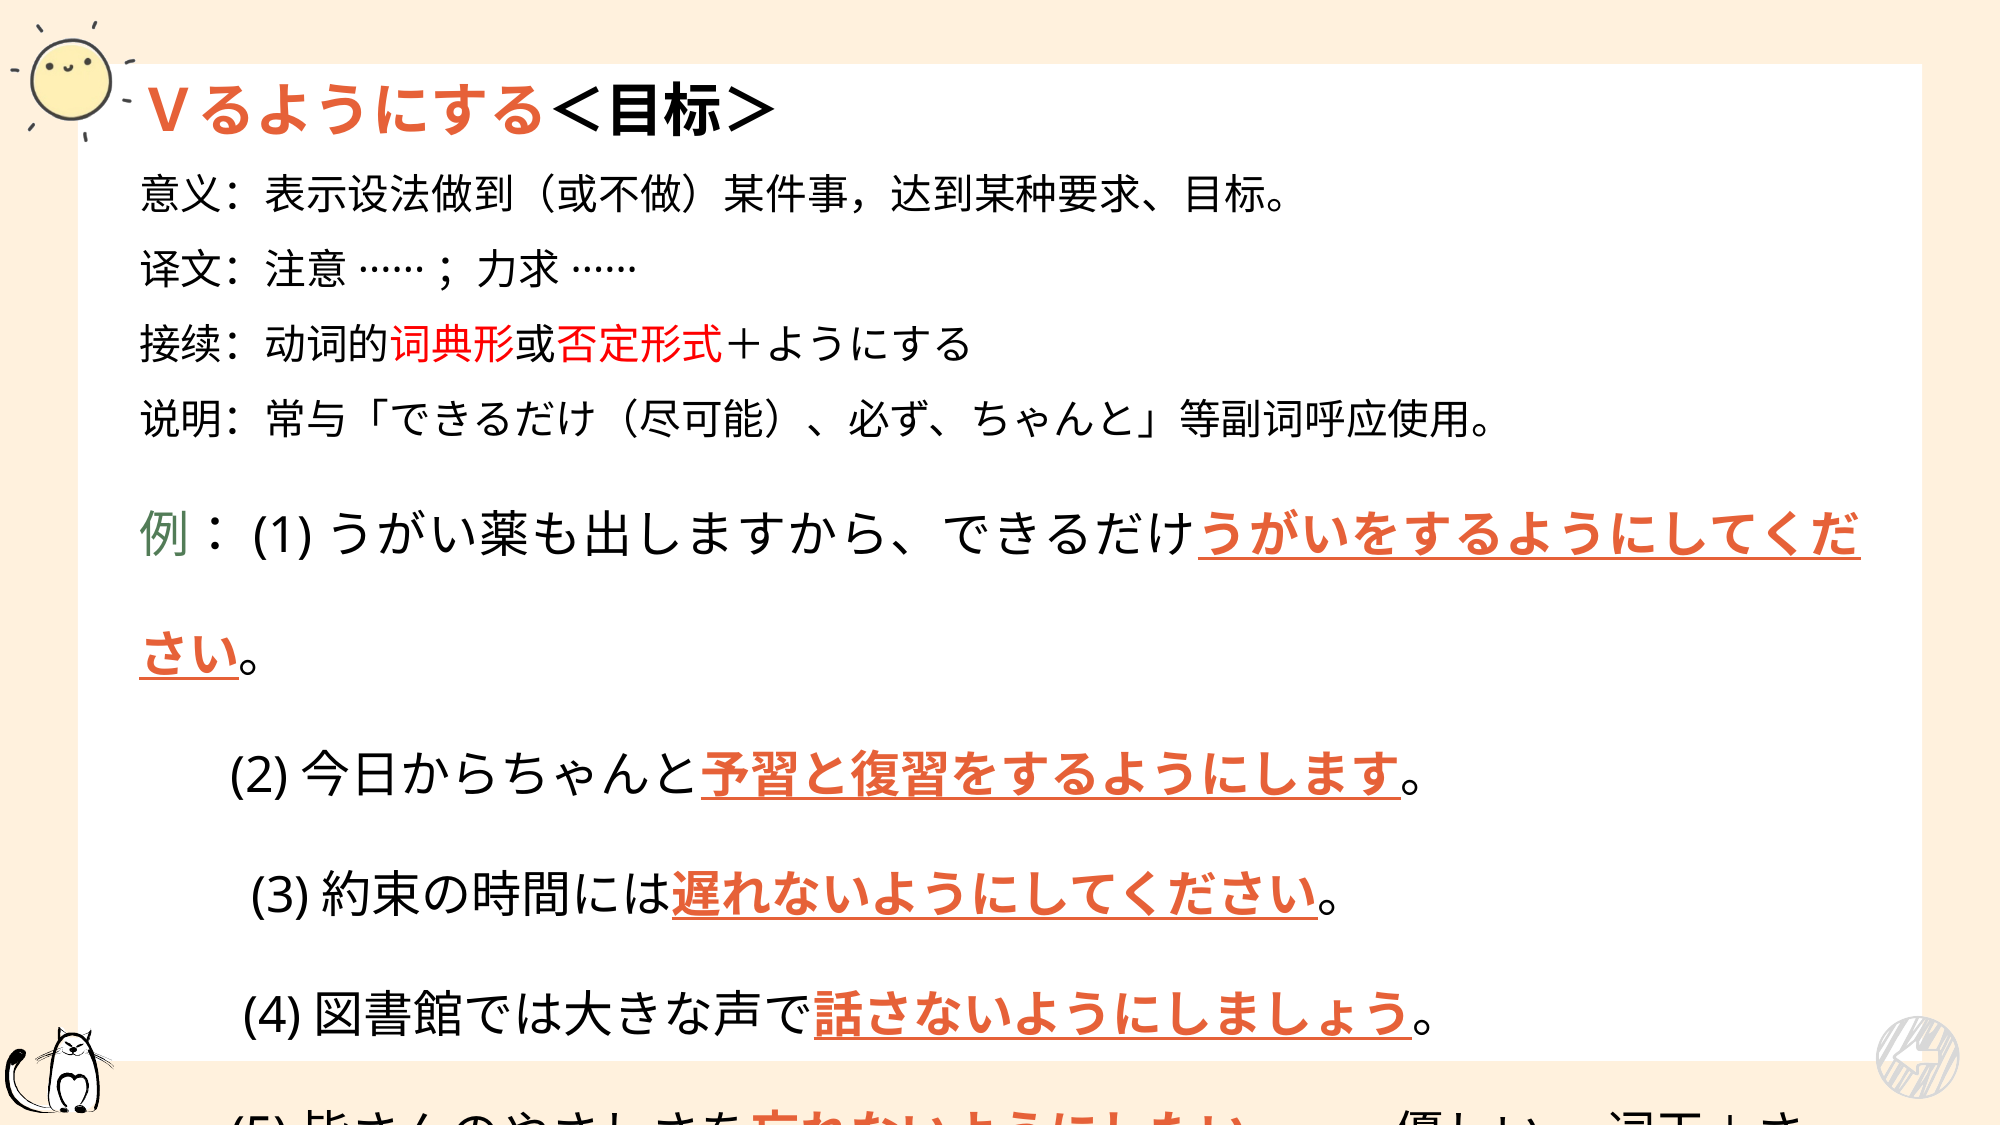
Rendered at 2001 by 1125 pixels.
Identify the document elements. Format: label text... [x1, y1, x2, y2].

text_box Ｖるようにする＜目标＞ 意义：表示设法做到（或不做）某件事，达到某种要求、目标。 译文：注意······；力求······ 接续：动词的词典形或否定形式＋ようにする 说明：常与「できるだけ（尽可能）、必ず、ちゃんと」等副词呼应使用。 例：(1)うがい薬も出しますから、できるだけうがいをするようにしてください。 (2)今日からちゃんと予習と復習をするようにします。 (3)約束の時間には遅れないようにしてください。 (4)図書館では大きな声で話さないようにしましょう。 (5)皆さんのやさしさを忘れないようにしたい。 優しい 词干＋さ [124, 65, 1876, 1125]
picture [1864, 1009, 1967, 1112]
picture [0, 0, 161, 155]
